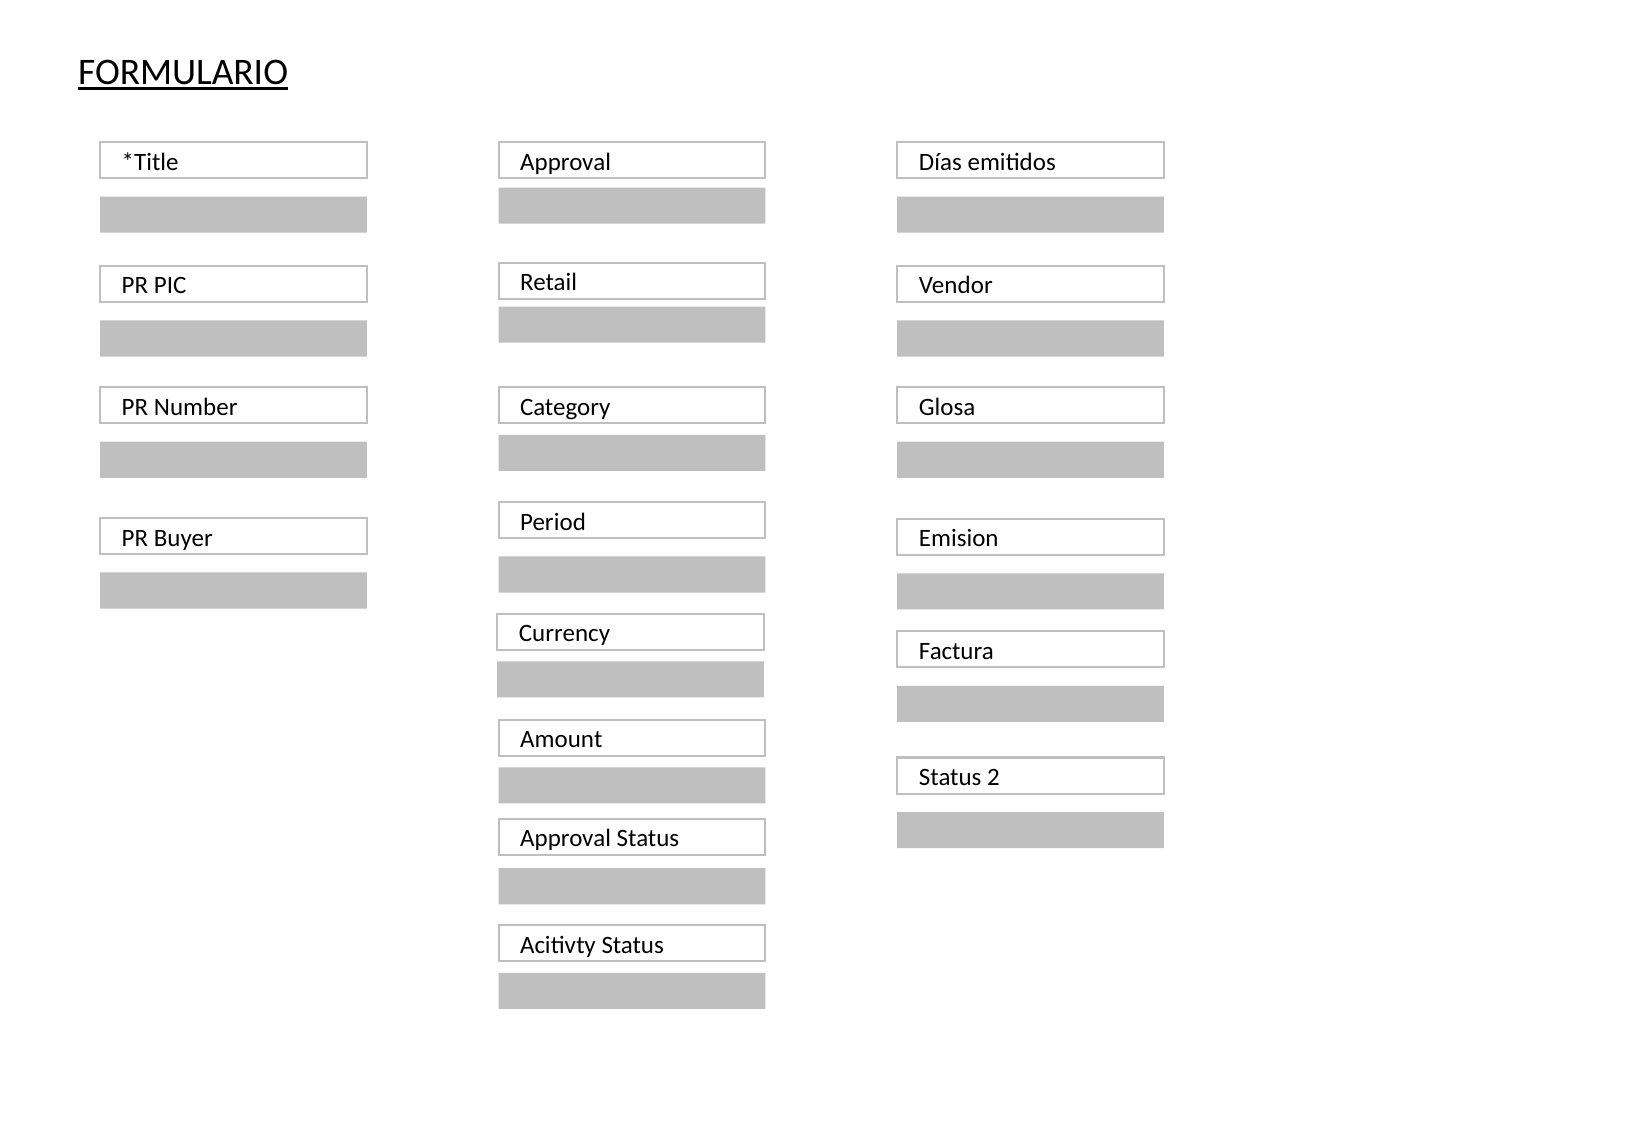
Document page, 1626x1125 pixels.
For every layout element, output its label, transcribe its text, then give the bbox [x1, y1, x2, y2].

text_box FORMULARIO [62, 37, 416, 102]
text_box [100, 141, 1164, 1009]
